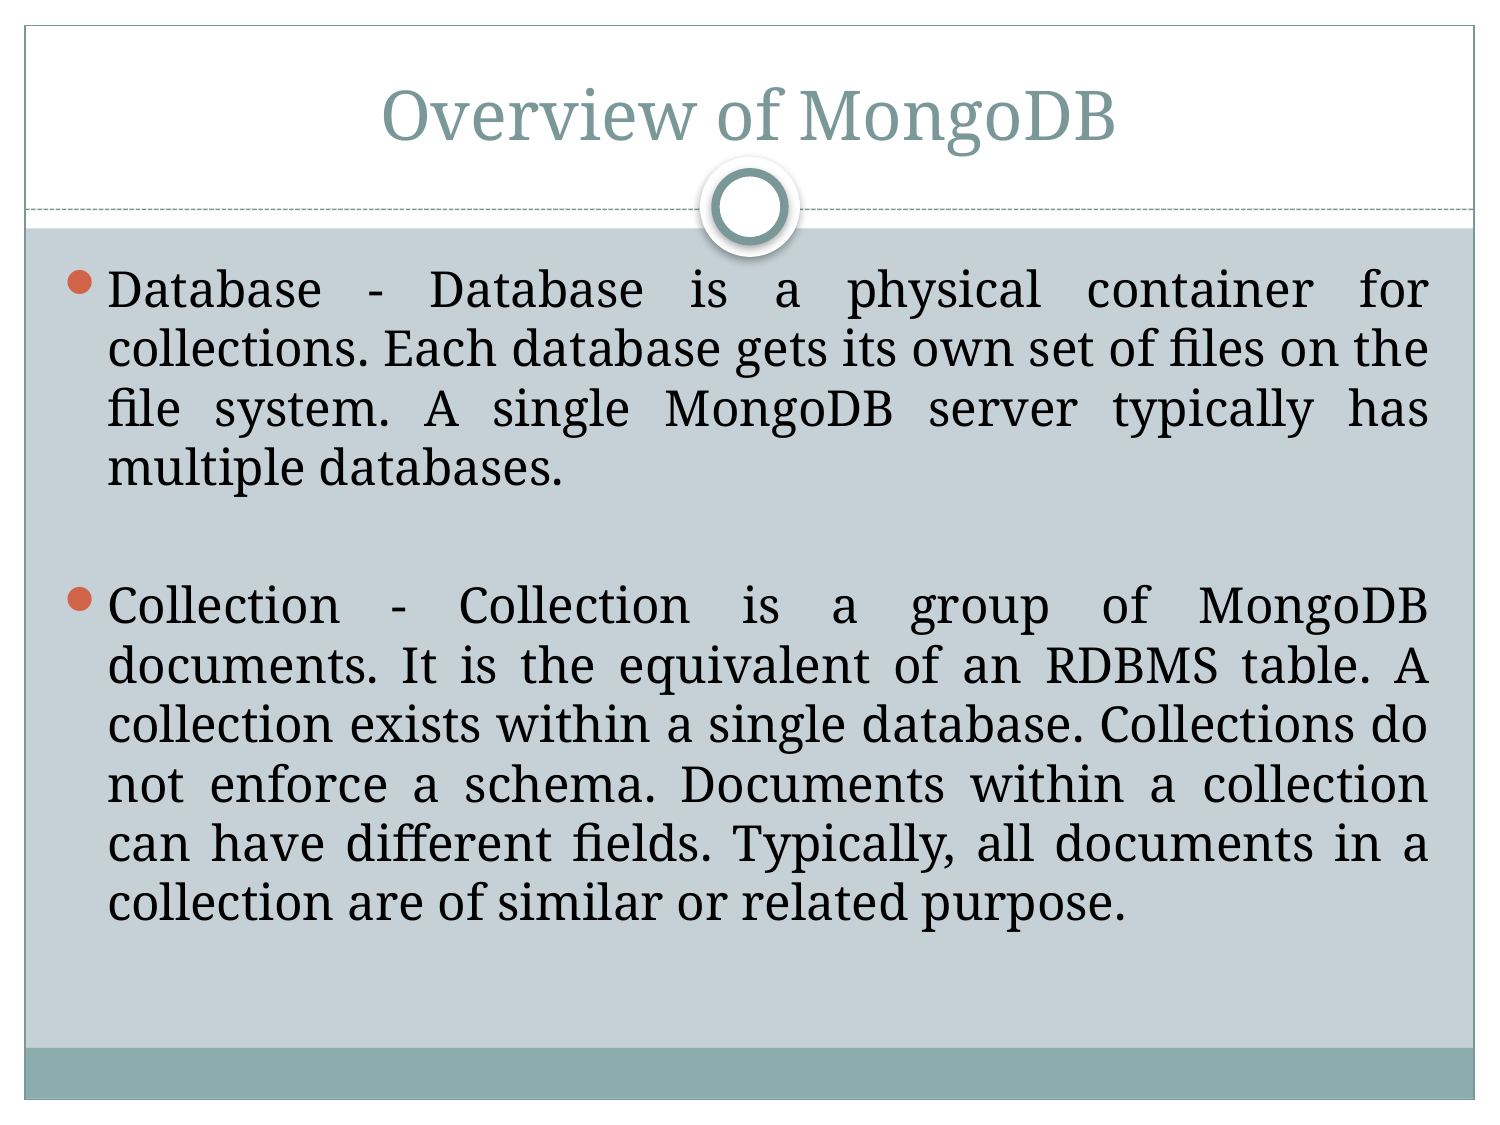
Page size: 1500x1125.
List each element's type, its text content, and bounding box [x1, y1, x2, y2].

title Overview of MongoDB [49, 37, 1450, 162]
list Database - Database is a physical container for collections. Each database gets its own set of files on the file system. A single MongoDB server typically has multiple databases. Collection - Collection is a group of MongoDB documents. It is the equivalent of an RDBMS table. A collection exists within a single database. Collections do not enforce a schema. Documents within a collection can have different fields. Typically, all documents in a collection are of similar or related purpose. [49, 250, 1445, 1001]
